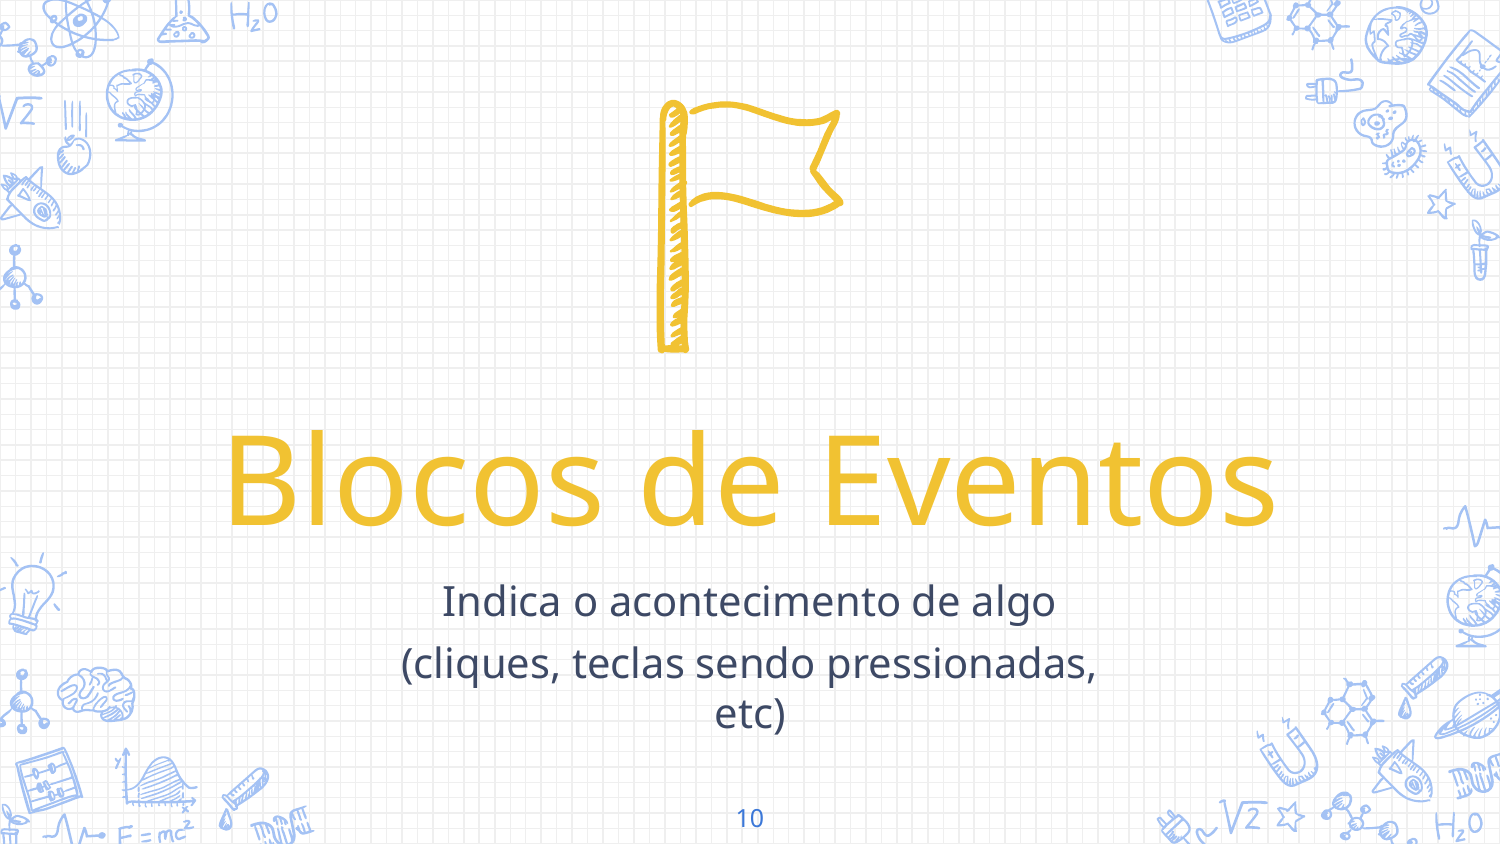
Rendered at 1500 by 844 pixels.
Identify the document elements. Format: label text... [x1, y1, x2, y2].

title Blocos de Eventos [112, 375, 1388, 566]
subtitle Indica o acontecimento de algo (cliques, teclas sendo pressionadas, etc) [383, 559, 1117, 689]
slide_number ‹#› [705, 796, 795, 844]
text_box [689, 102, 843, 217]
text_box [657, 100, 689, 353]
